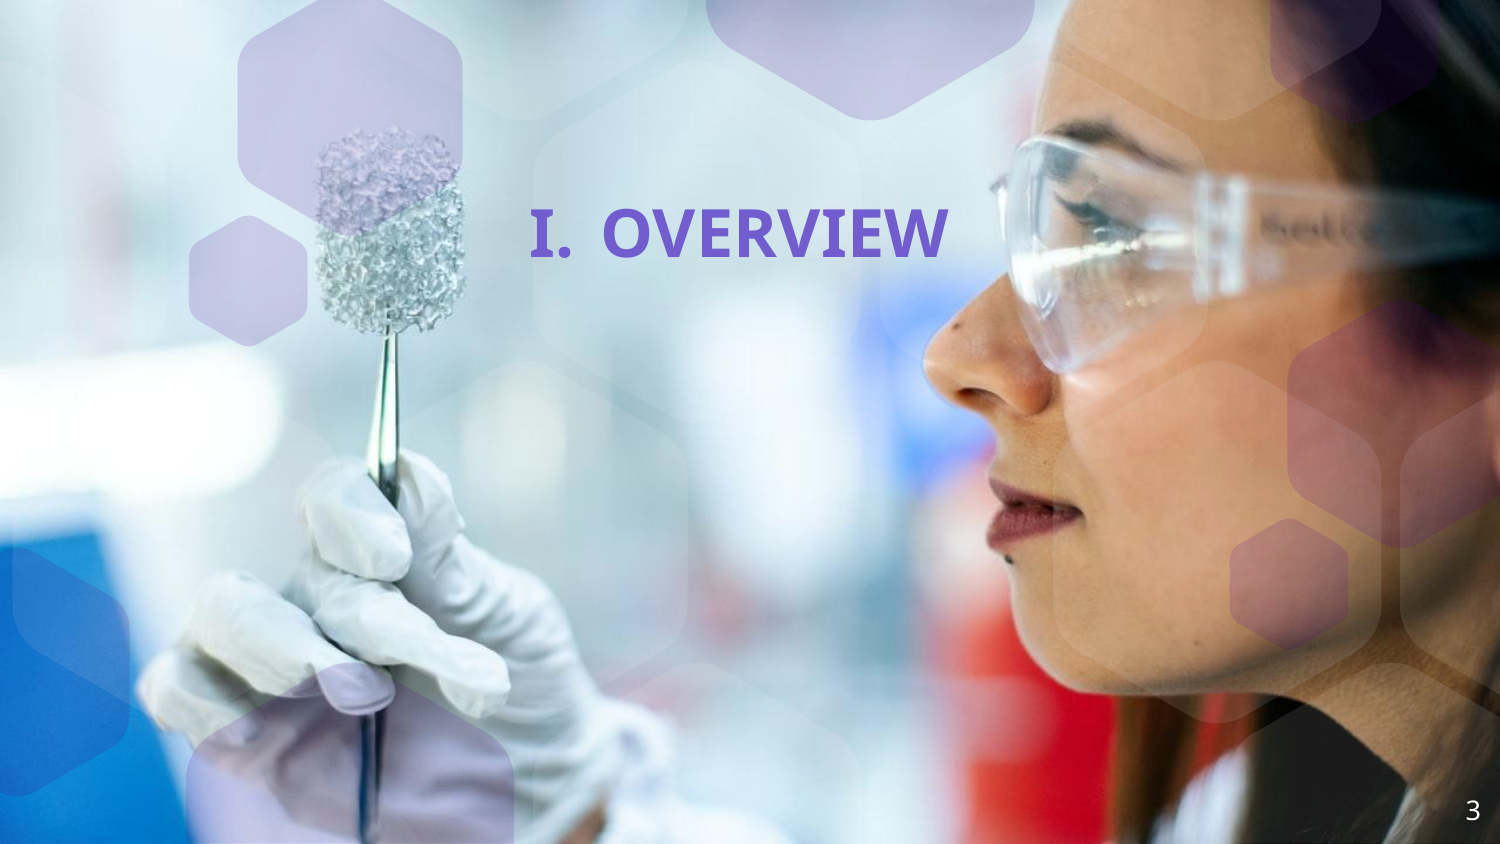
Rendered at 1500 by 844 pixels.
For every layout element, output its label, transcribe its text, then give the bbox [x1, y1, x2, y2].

picture [0, 0, 1500, 844]
slide_number ‹#› [1391, 779, 1482, 844]
title OVERVIEW [441, 196, 1034, 273]
